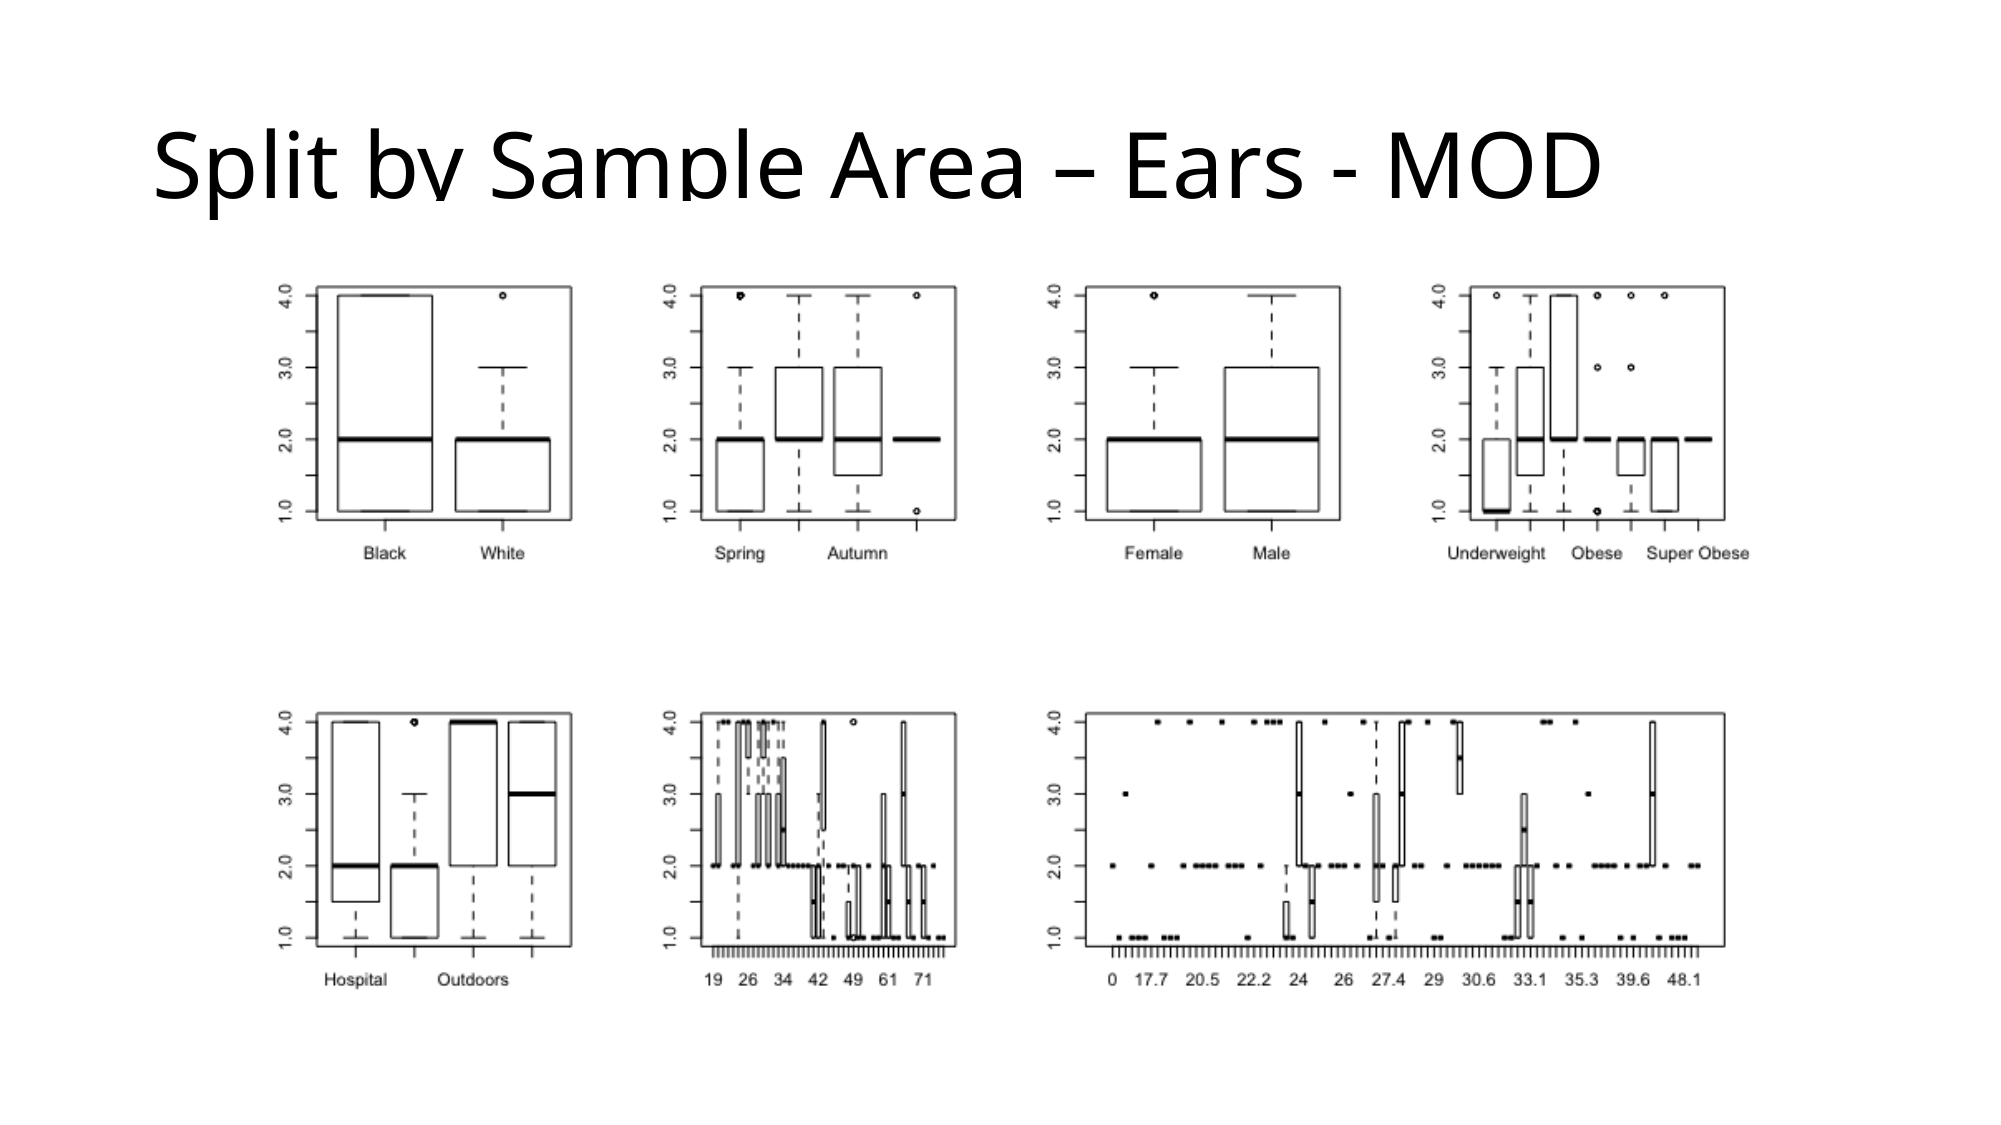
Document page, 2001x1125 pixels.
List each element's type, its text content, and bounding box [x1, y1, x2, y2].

title Split by Sample Area – Ears - MOD [137, 59, 1863, 278]
picture [231, 201, 1769, 1054]
